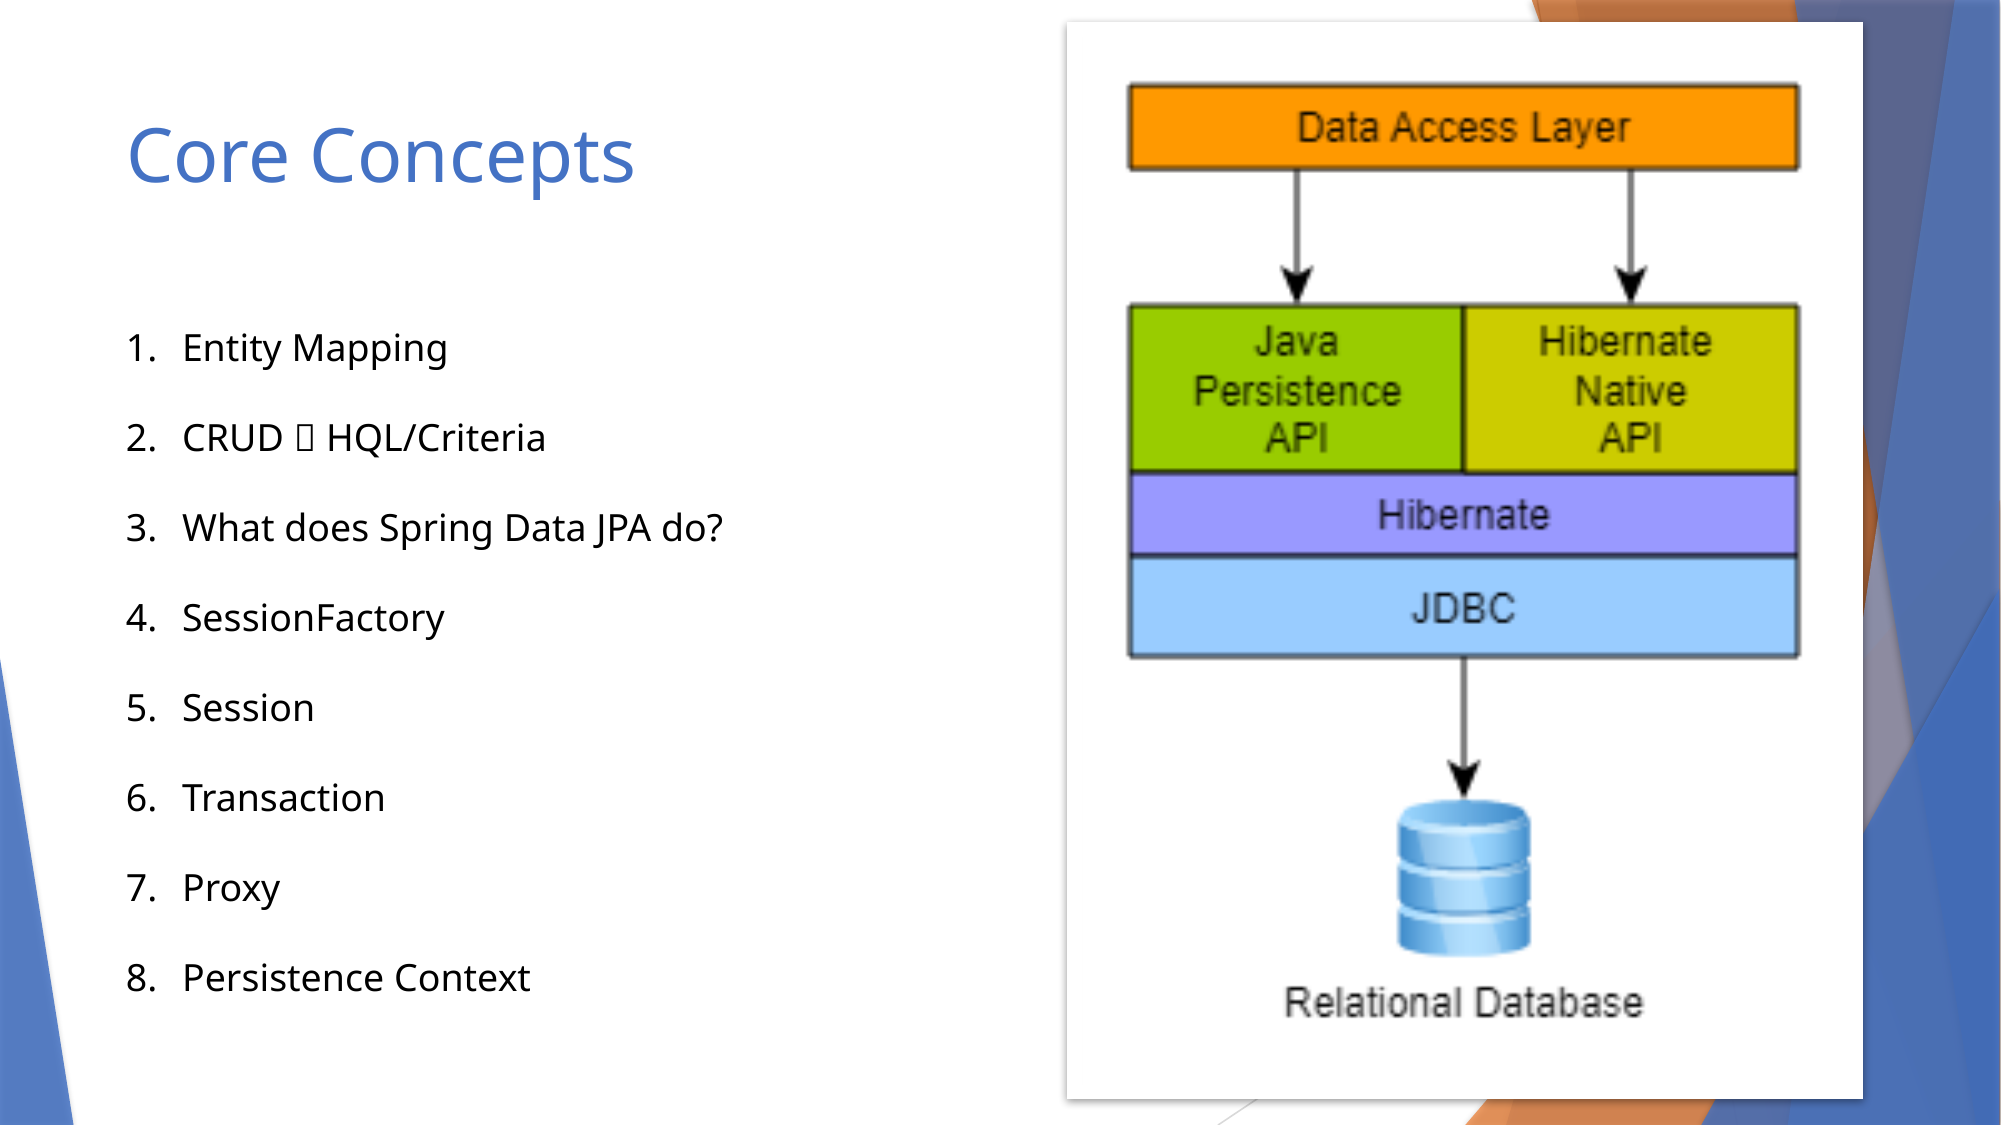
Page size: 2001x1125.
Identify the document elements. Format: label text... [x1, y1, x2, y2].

picture [1080, 36, 1850, 1086]
text_box Entity Mapping CRUD  HQL/Criteria What does Spring Data JPA do? SessionFactory Session Transaction Proxy Persistence Context [111, 316, 919, 1052]
title Core Concepts [111, 99, 1061, 317]
